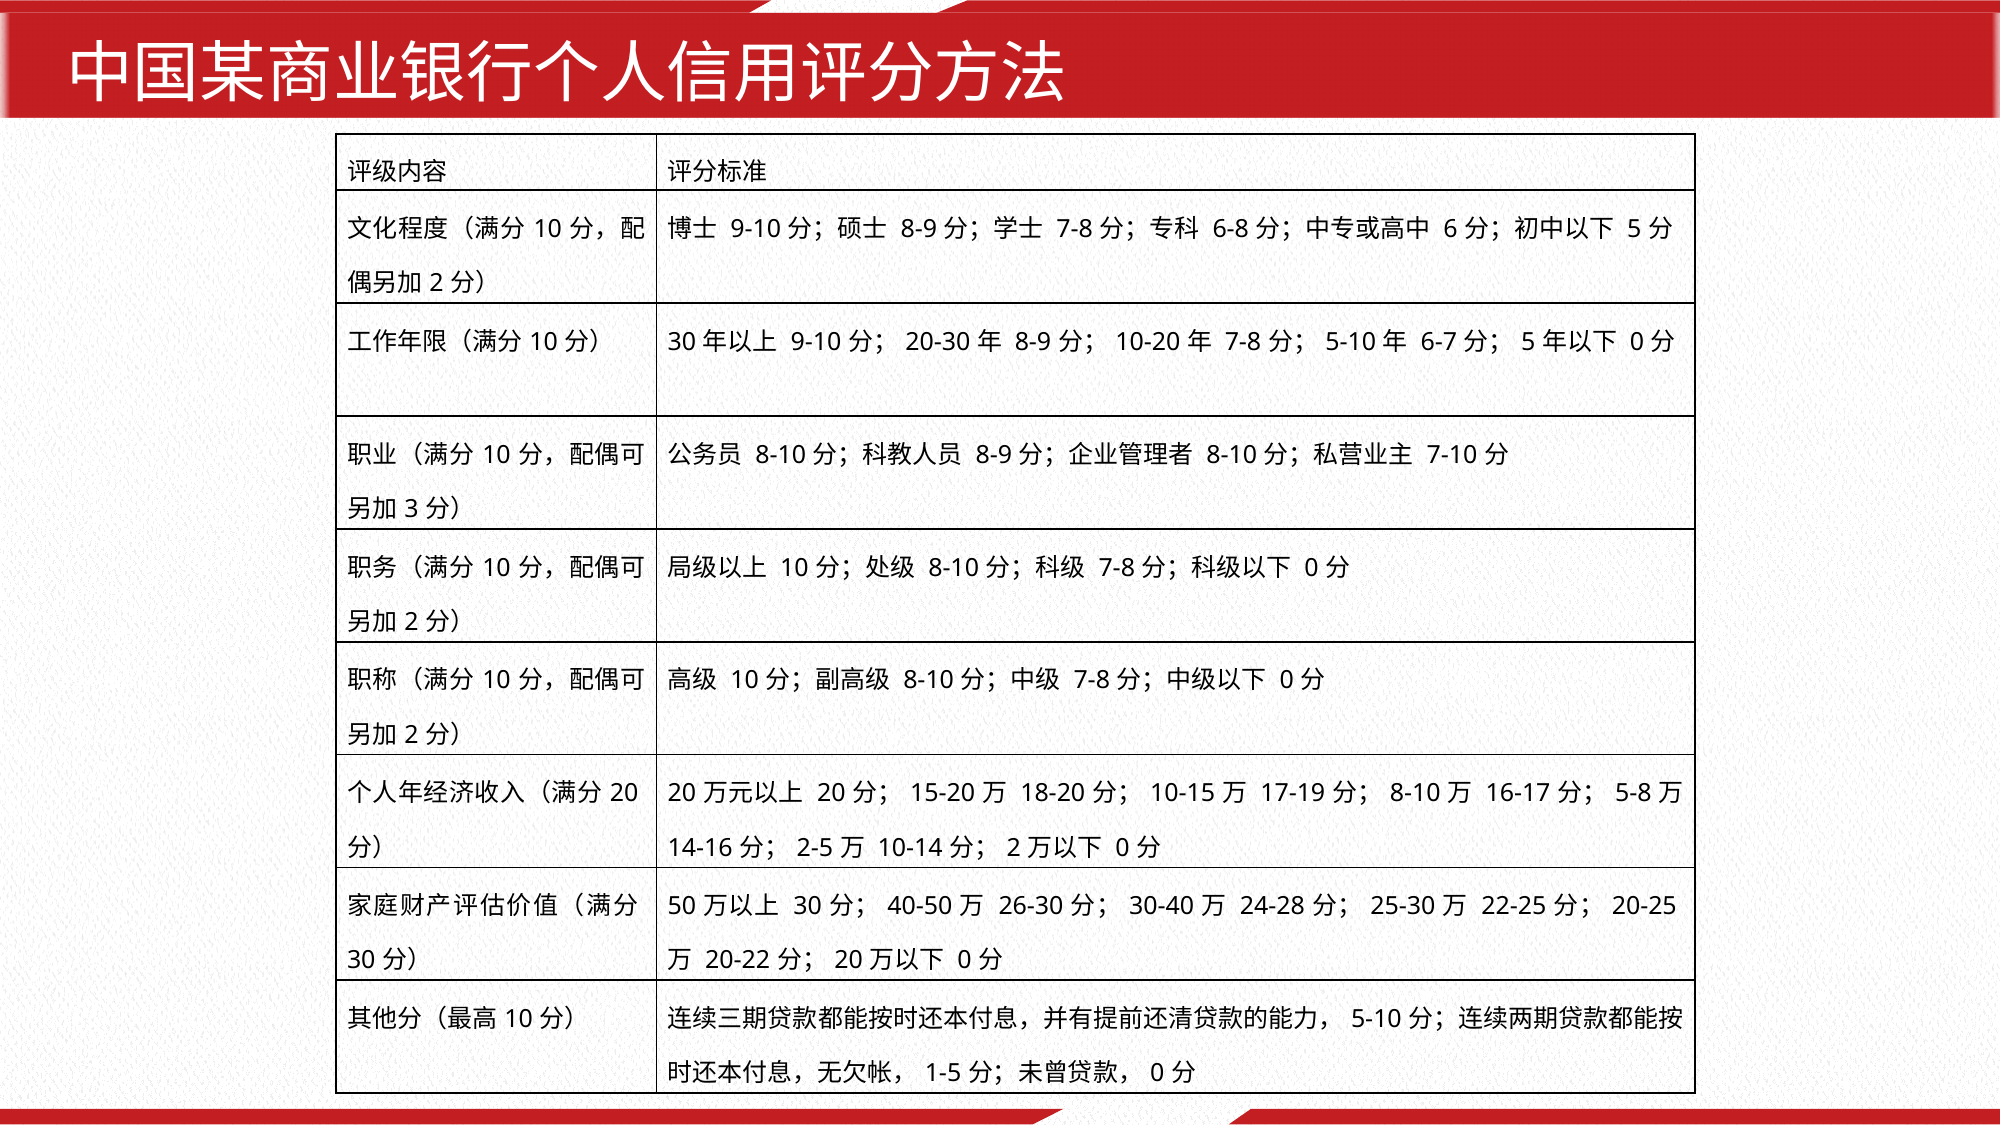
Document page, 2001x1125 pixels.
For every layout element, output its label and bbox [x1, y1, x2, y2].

text_box [0, 118, 2000, 1125]
text_box [0, 0, 2000, 12]
picture [0, 12, 2000, 118]
